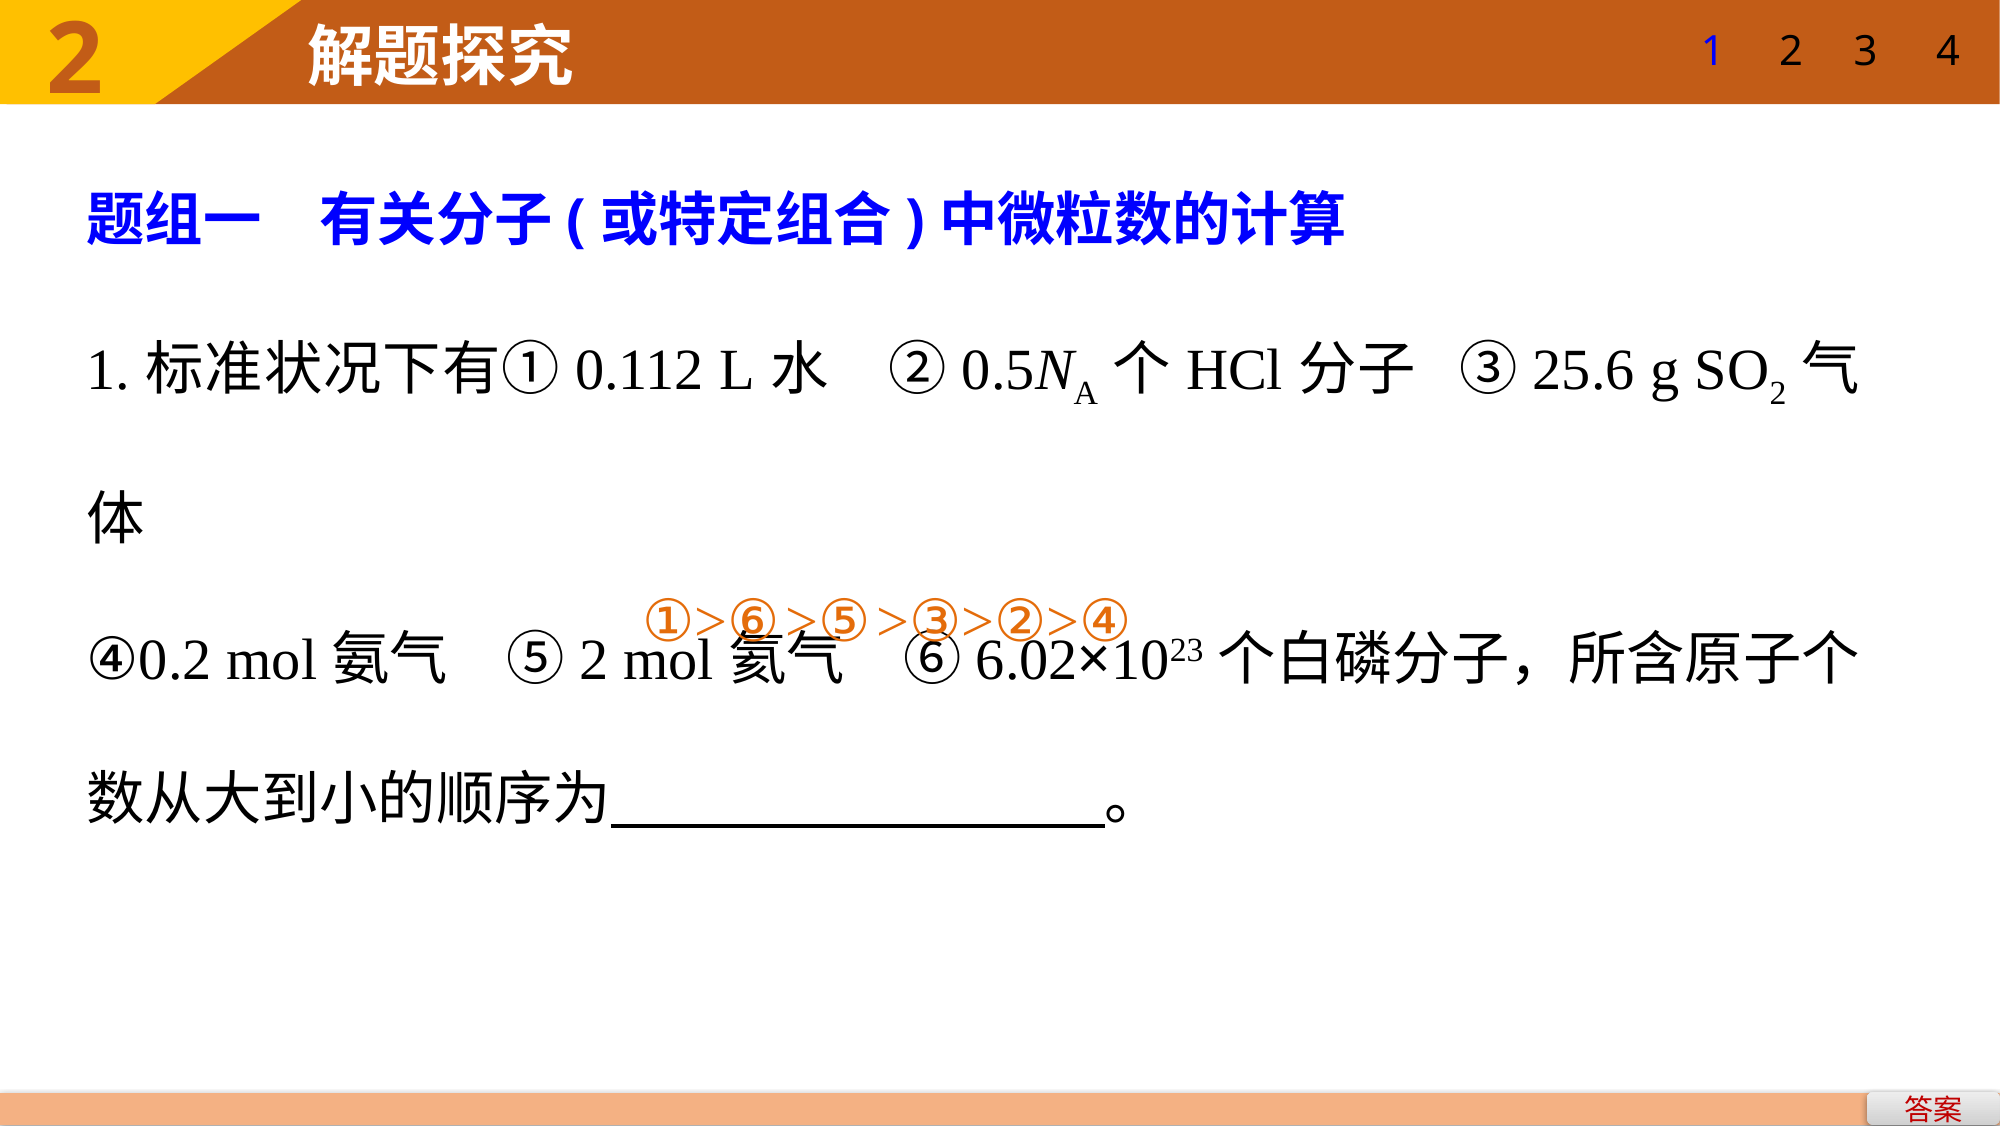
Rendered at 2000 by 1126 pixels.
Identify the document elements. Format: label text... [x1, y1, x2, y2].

text_box 4 [1914, 1, 1980, 97]
text_box 1 [1679, 1, 1745, 97]
text_box ①>⑥>⑤>③>②>④ [627, 540, 1147, 661]
text_box [0, 1092, 1866, 1126]
text_box 2 [1761, 1, 1824, 97]
text_box 答案 [1866, 1091, 2000, 1126]
text_box 题组一 有关分子(或特定组合)中微粒数的计算 1.标准状况下有①0.112 L水 ②0.5NA个HCl分子 ③25.6 g SO2气体 ④0.2 mol氨气 ⑤2 mol氦气 ⑥6.02×1023个白磷分子，所含原子个数从大到小的顺序为 。 [66, 101, 1880, 841]
text_box 3 [1840, 1, 1898, 97]
